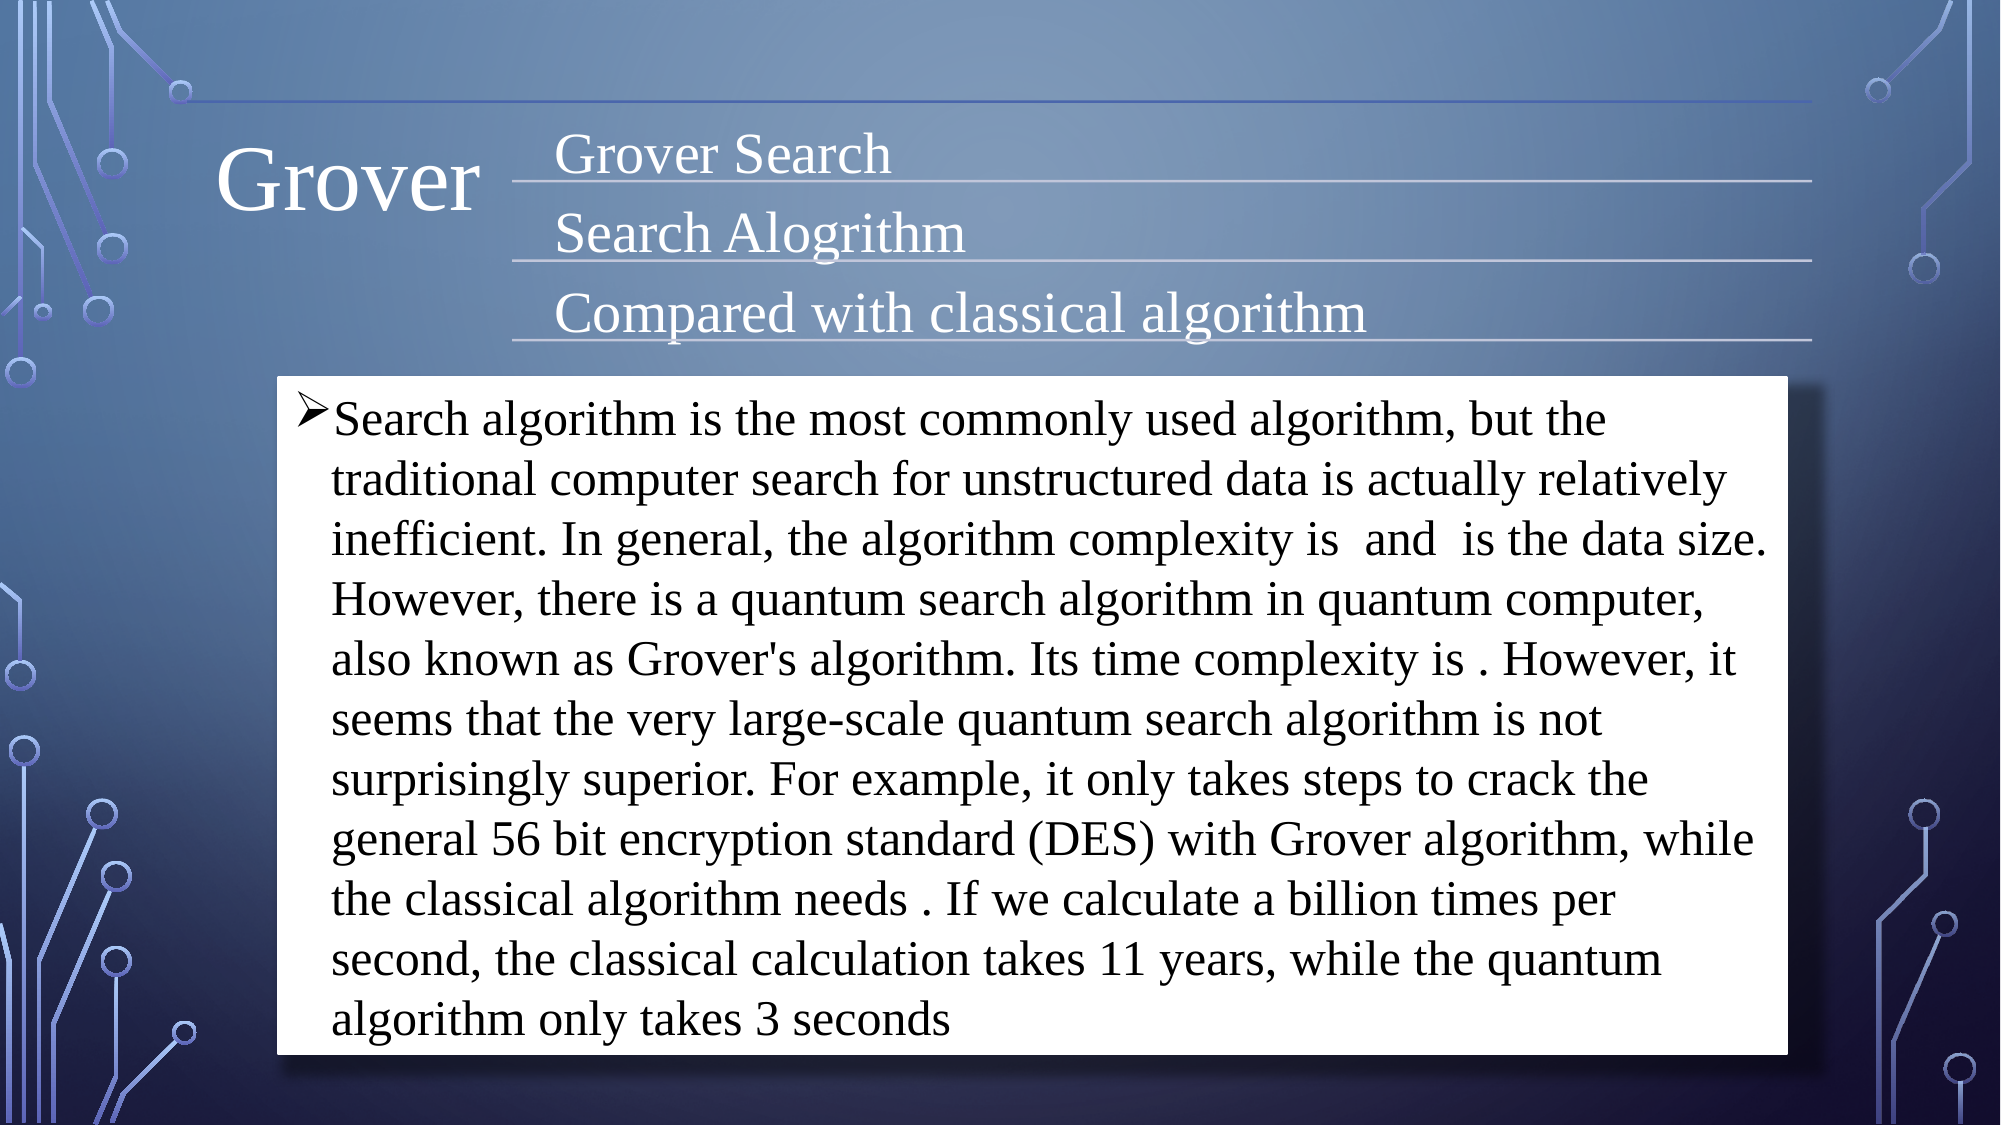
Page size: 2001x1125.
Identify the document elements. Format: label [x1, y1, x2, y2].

text_box [186, 101, 1813, 345]
